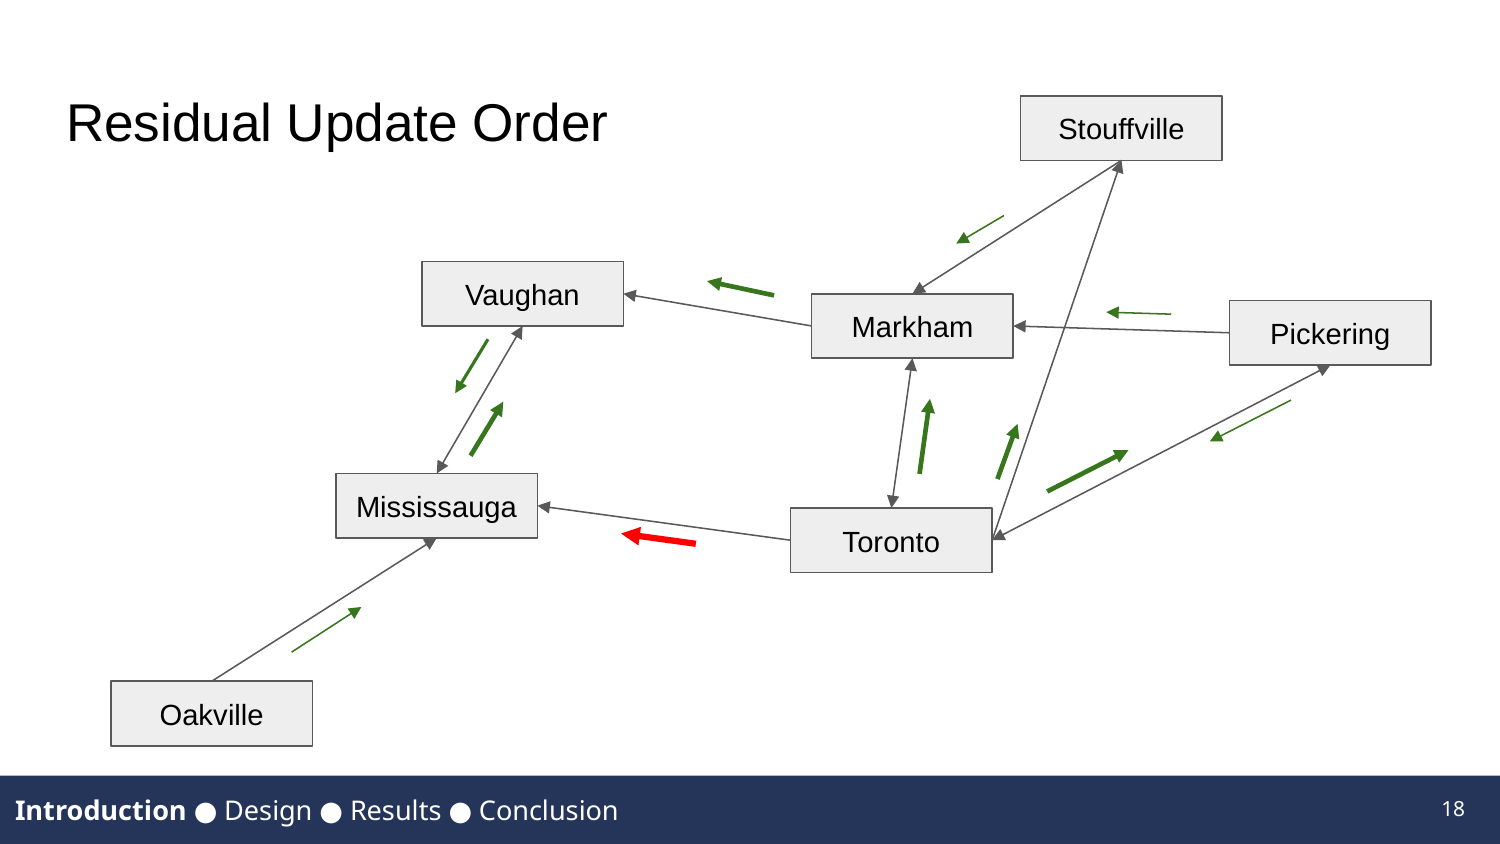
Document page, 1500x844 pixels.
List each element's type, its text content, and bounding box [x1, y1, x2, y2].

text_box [1046, 449, 1129, 492]
text_box Introduction ● Design ● Results ● Conclusion [0, 777, 1390, 842]
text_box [110, 95, 1432, 747]
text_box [997, 423, 1018, 480]
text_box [291, 606, 362, 653]
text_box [1105, 311, 1172, 315]
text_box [620, 533, 697, 545]
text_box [919, 398, 931, 475]
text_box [470, 401, 504, 456]
slide_number 18 [1390, 777, 1480, 842]
title Residual Update Order [51, 72, 1449, 167]
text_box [706, 280, 775, 296]
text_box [956, 215, 1005, 244]
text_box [1209, 399, 1292, 442]
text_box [454, 338, 489, 394]
